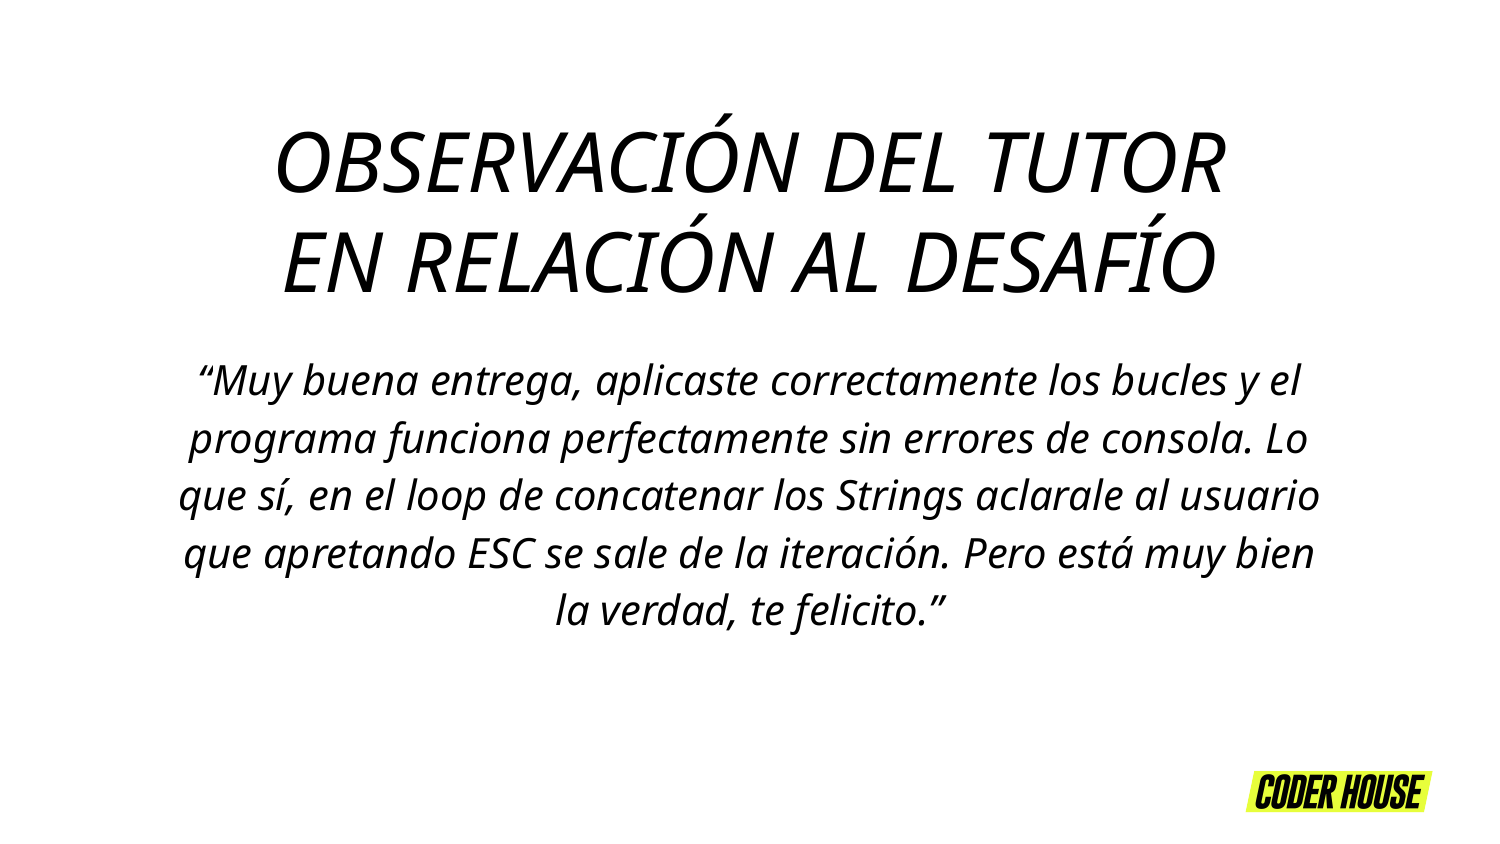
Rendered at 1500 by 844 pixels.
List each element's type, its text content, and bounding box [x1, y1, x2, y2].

picture [1241, 764, 1437, 819]
text_box OBSERVACIÓN DEL TUTOR EN RELACIÓN AL DESAFÍO [236, 93, 1264, 257]
text_box “Muy buena entrega, aplicaste correctamente los bucles y el programa funciona perfectamente sin errores de consola. Lo que sí, en el loop de concatenar los Strings aclarale al usuario que apretando ESC se sale de la iteración. Pero está muy bien la verdad, te felicito.” [153, 509, 1346, 644]
